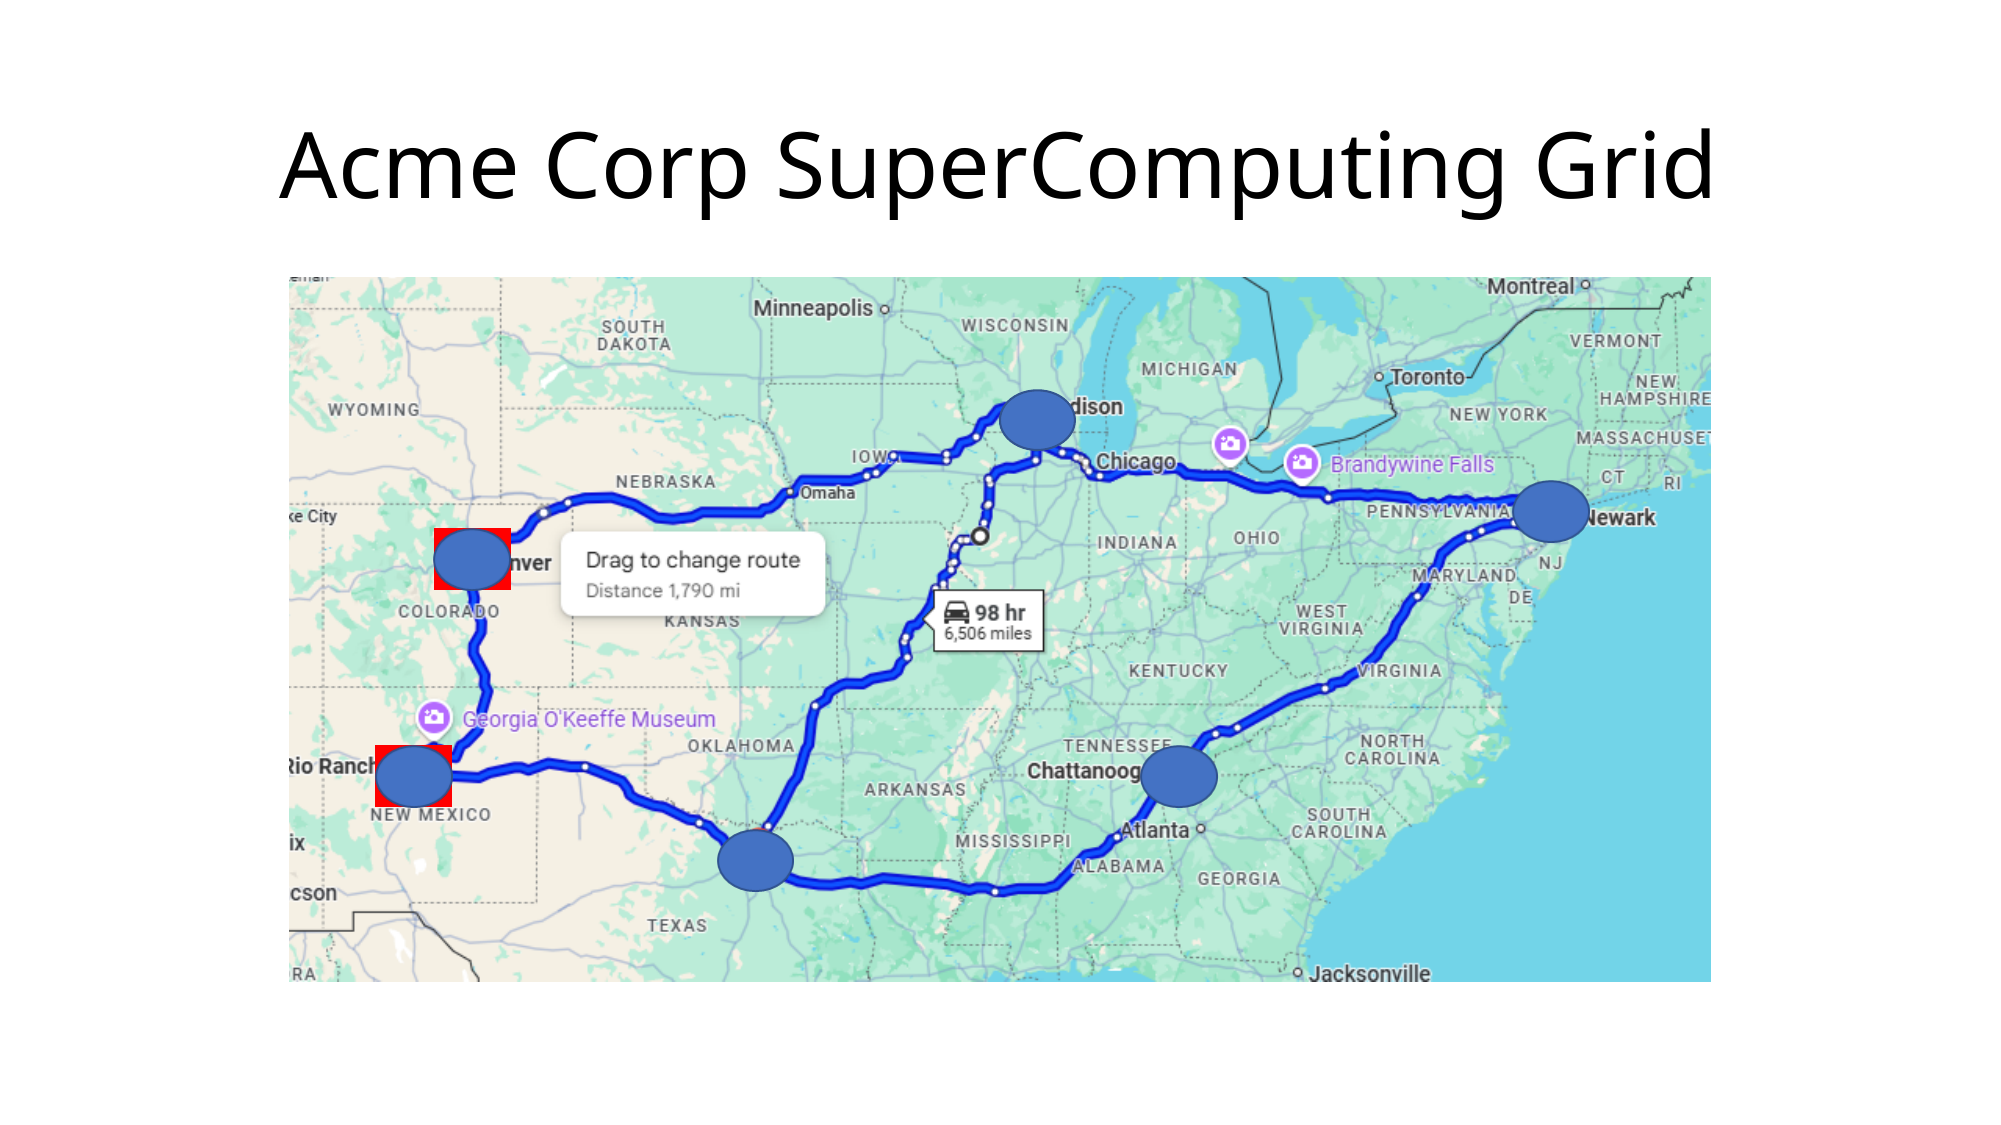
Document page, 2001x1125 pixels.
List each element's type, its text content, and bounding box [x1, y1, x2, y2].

picture [289, 277, 1711, 983]
title Acme Corp SuperComputing Grid [137, 59, 1863, 278]
